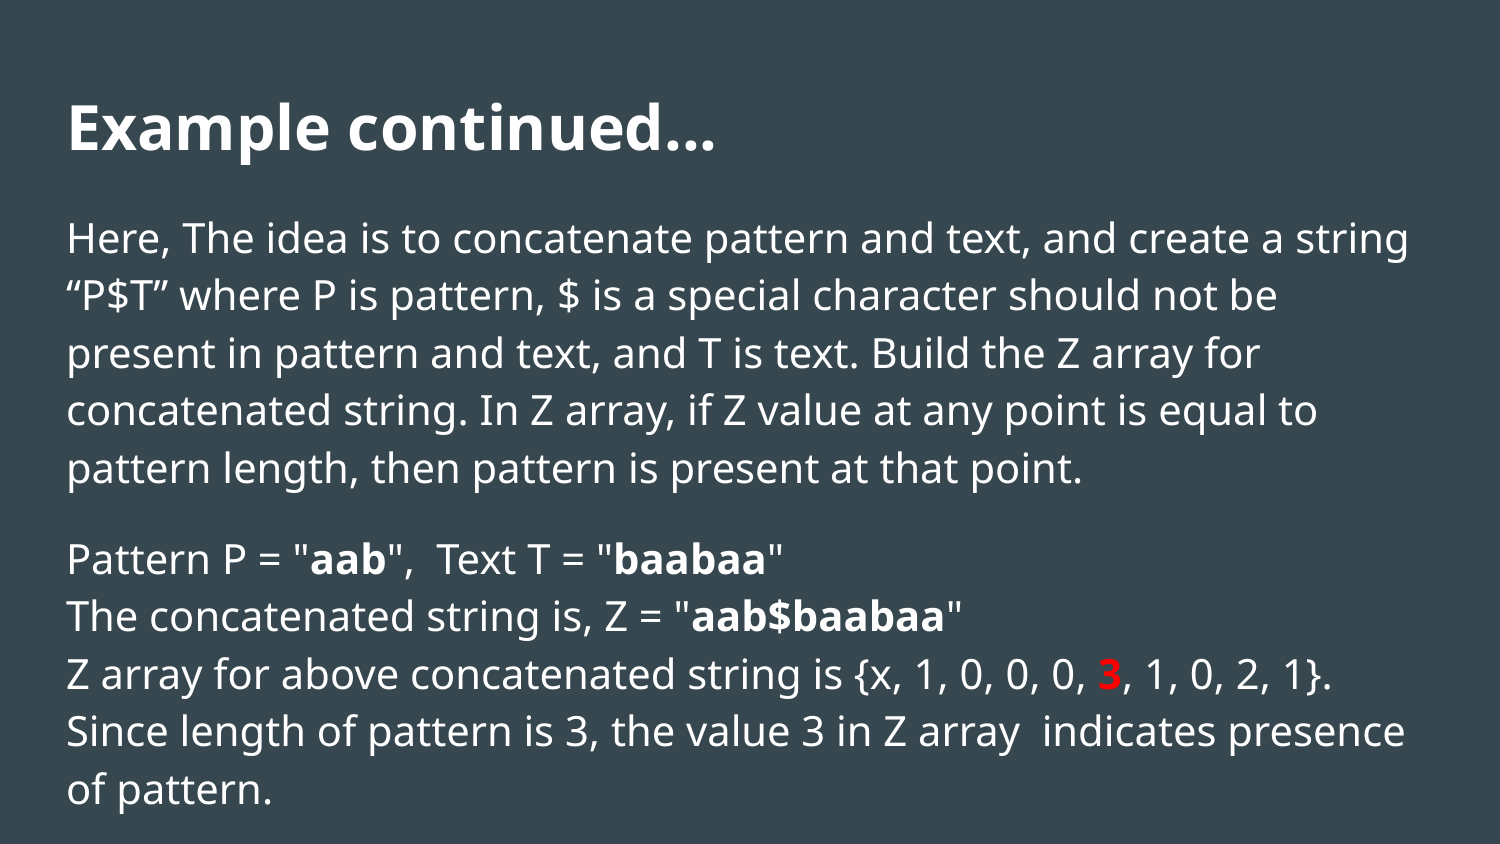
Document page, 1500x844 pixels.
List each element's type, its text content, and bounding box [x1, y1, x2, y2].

title Example continued... [51, 72, 1449, 167]
list Here, The idea is to concatenate pattern and text, and create a string “P$T” where P is pattern, $ is a special character should not be present in pattern and text, and T is text. Build the Z array for concatenated string. In Z array, if Z value at any point is equal to pattern length, then pattern is present at that point. Pattern P = "aab", Text T = "baabaa" The concatenated string is, Z = "aab$baabaa" Z array for above concatenated string is {x, 1, 0, 0, 0, 3, 1, 0, 2, 1}. Since length of pattern is 3, the value 3 in Z array indicates presence of pattern. [51, 189, 1449, 750]
